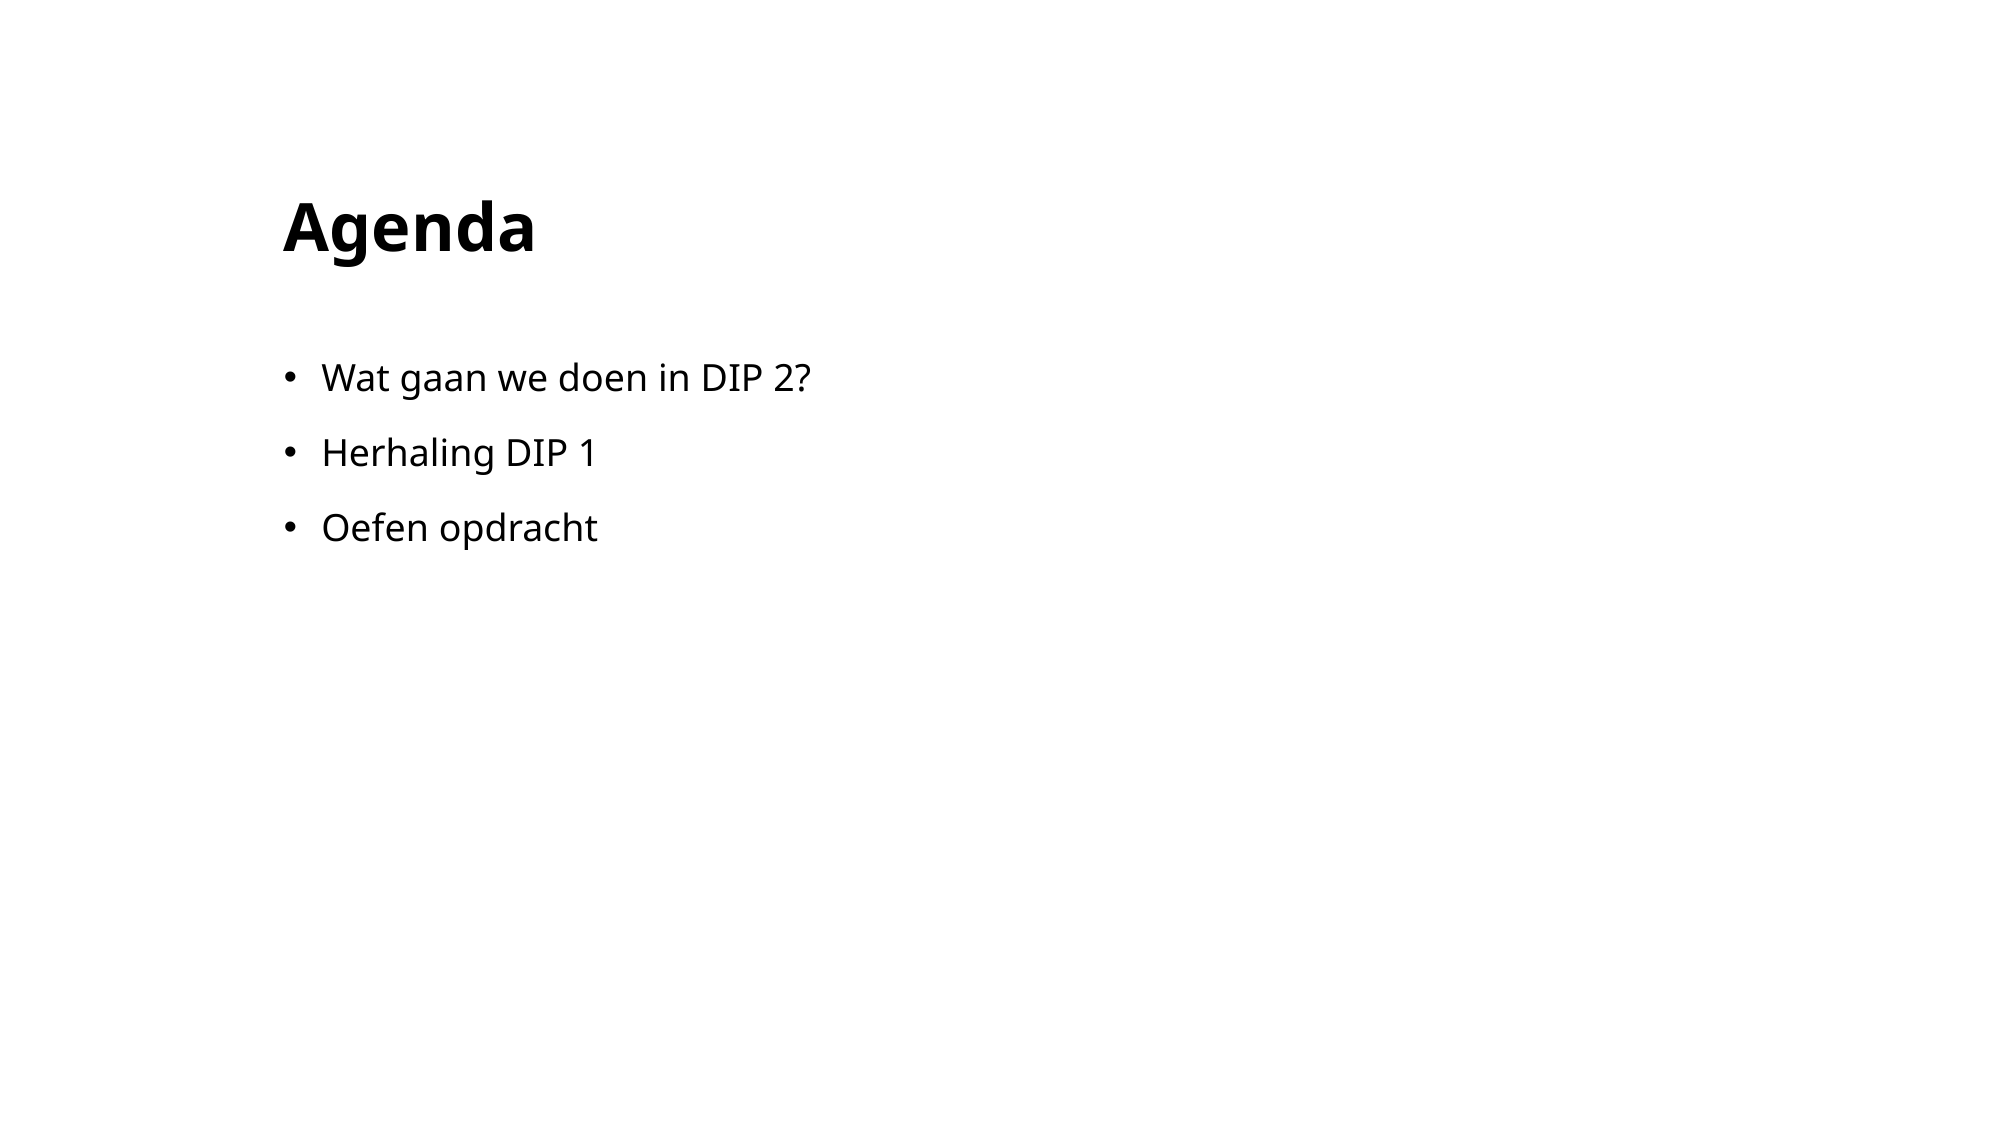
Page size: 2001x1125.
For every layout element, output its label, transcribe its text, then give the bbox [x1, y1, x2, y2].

title Agenda [268, 112, 1732, 337]
list Wat gaan we doen in DIP 2? Herhaling DIP 1 Oefen opdracht [268, 337, 1732, 1017]
